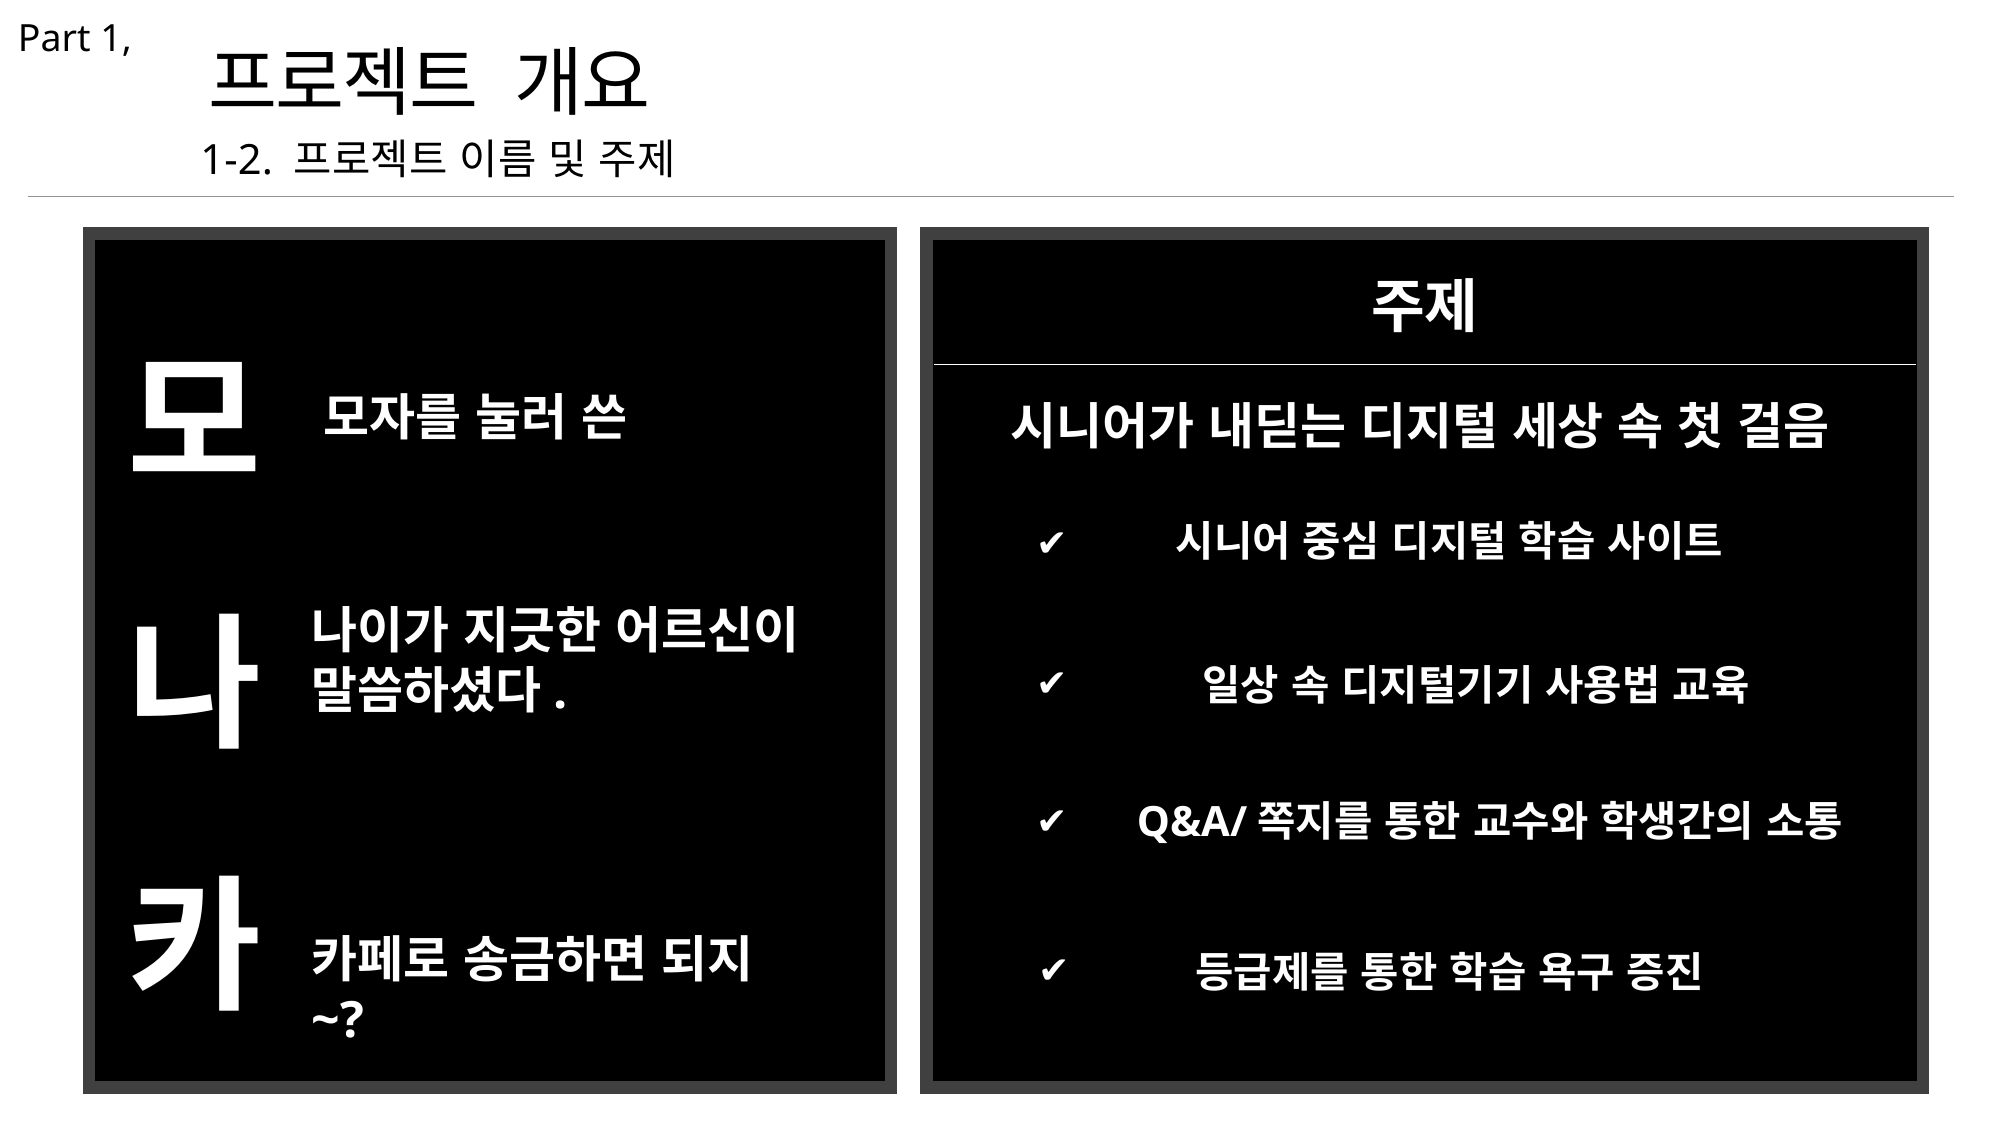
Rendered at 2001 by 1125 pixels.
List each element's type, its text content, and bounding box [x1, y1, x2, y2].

text_box 1-2. 프로젝트 이름 및 주제 [185, 125, 691, 191]
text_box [80, 233, 1924, 1088]
text_box 프로젝트 개요 [193, 27, 666, 125]
text_box Part 1, [3, 6, 147, 67]
